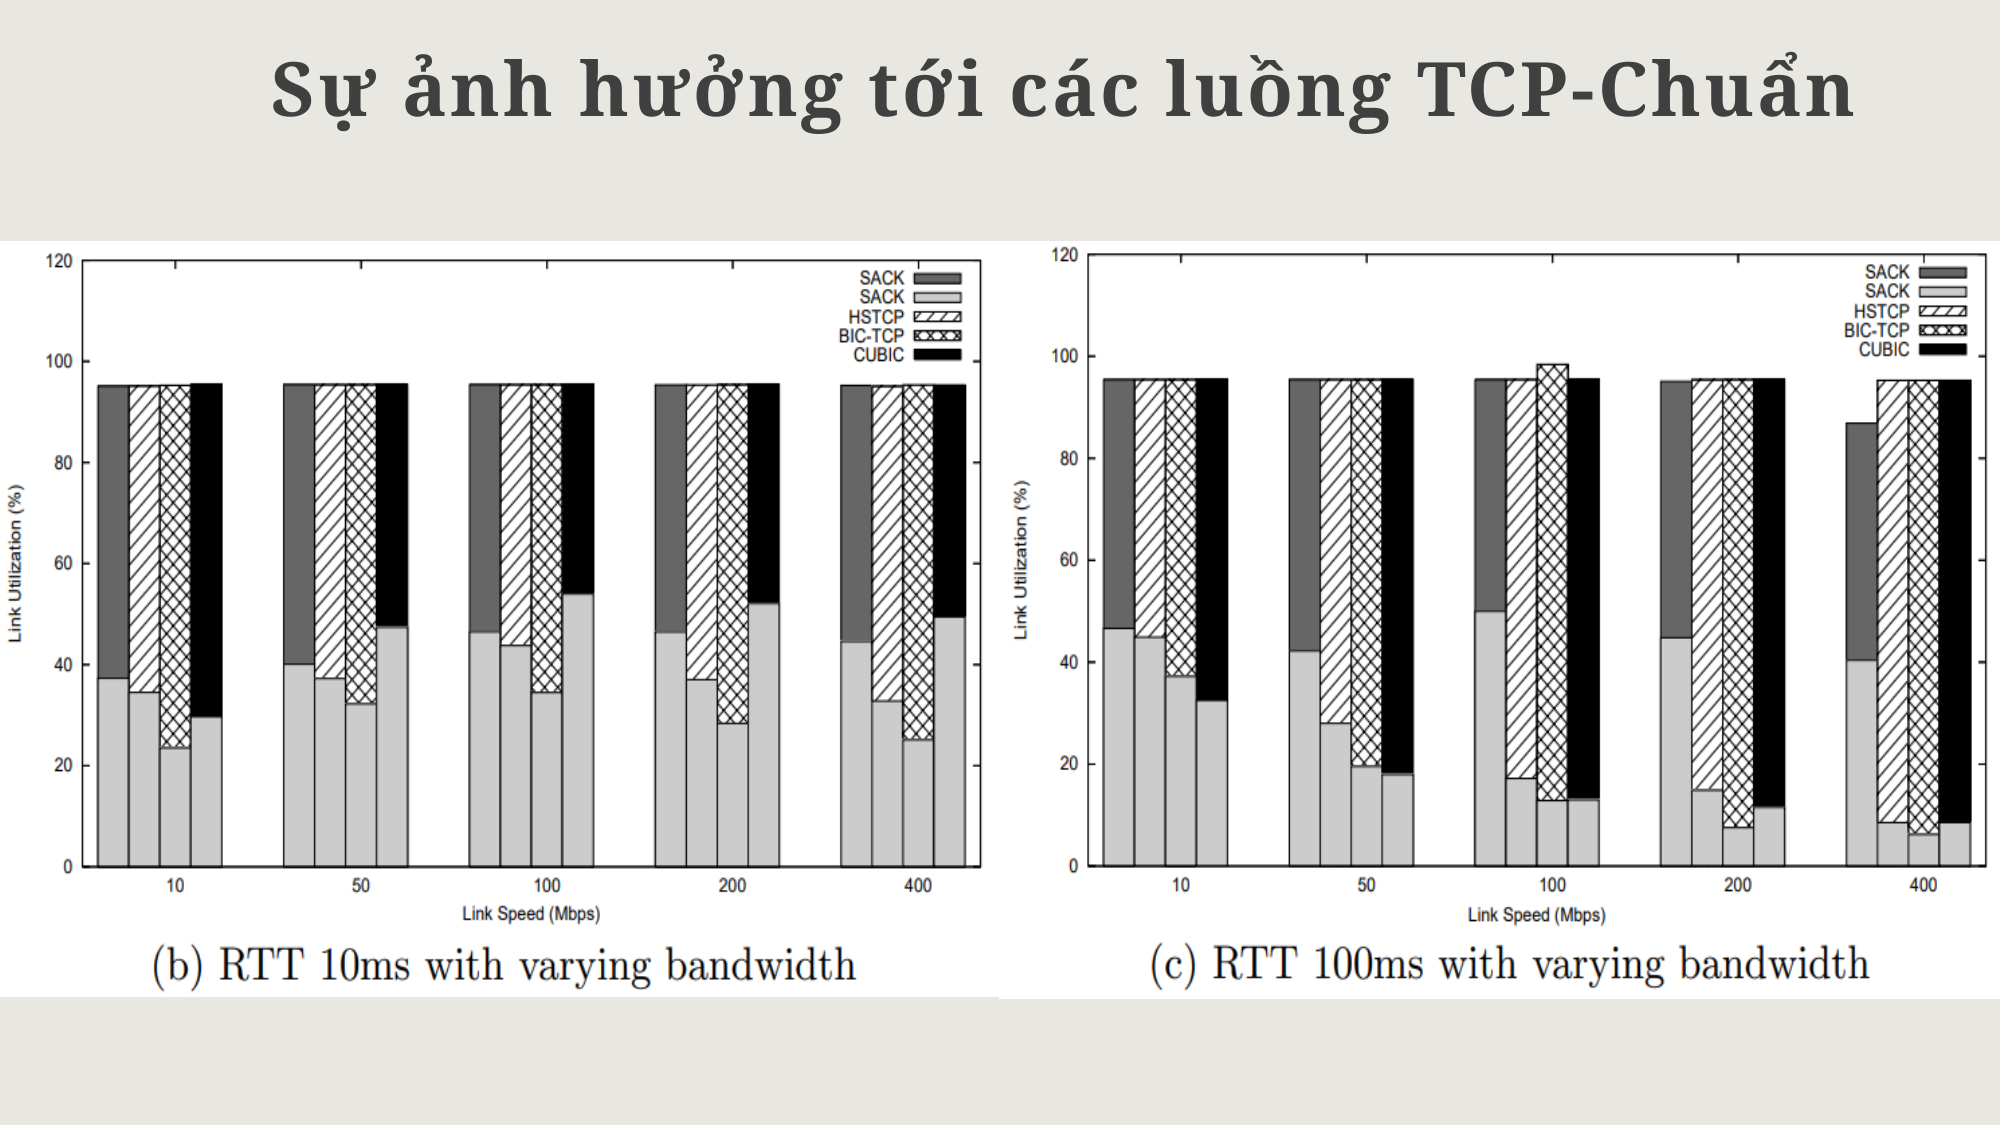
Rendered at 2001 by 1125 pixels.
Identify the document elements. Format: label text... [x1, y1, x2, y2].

picture [0, 241, 2000, 999]
title Sự ảnh hưởng tới các luồng TCP-Chuẩn [253, 23, 1879, 147]
